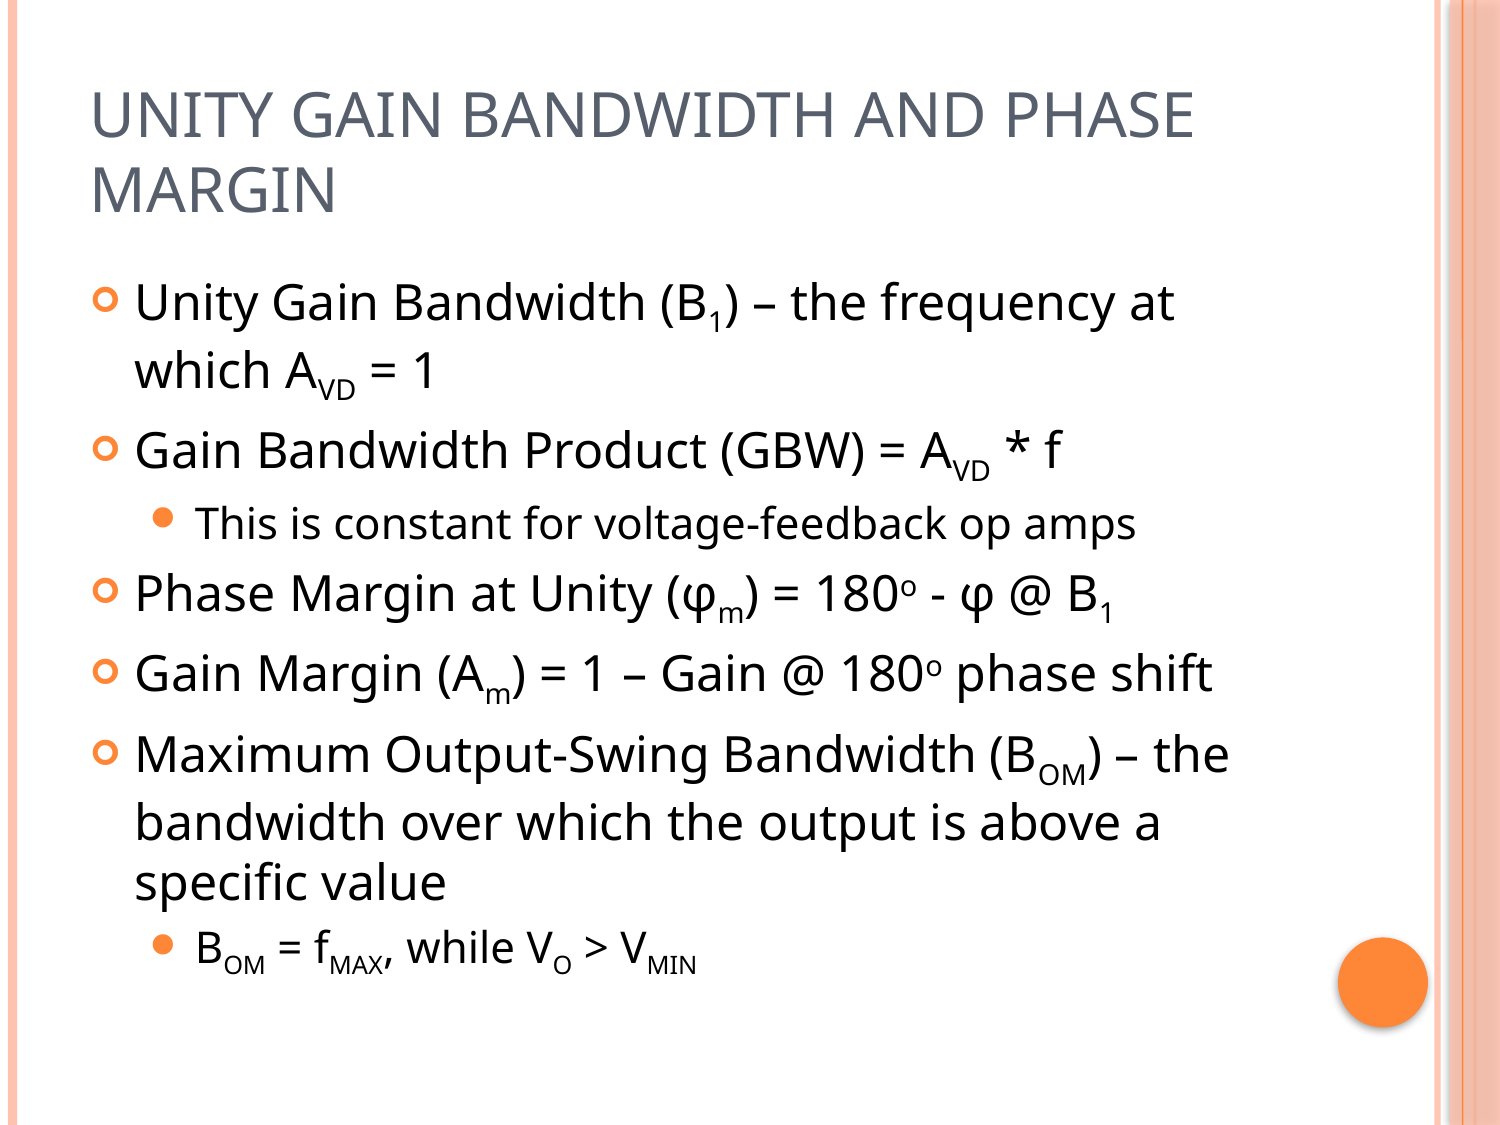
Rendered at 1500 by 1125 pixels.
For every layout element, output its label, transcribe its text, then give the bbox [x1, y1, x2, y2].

title Unity Gain Bandwidth and Phase Margin [75, 45, 1300, 233]
list Unity Gain Bandwidth (B1) – the frequency at which AVD = 1 Gain Bandwidth Product (GBW) = AVD * f This is constant for voltage-feedback op amps Phase Margin at Unity (φm) = 180o - φ @ B1 Gain Margin (Am) = 1 – Gain @ 180o phase shift Maximum Output-Swing Bandwidth (BOM) – the bandwidth over which the output is above a specific value BOM = fMAX, while VO > VMIN [75, 262, 1300, 1062]
